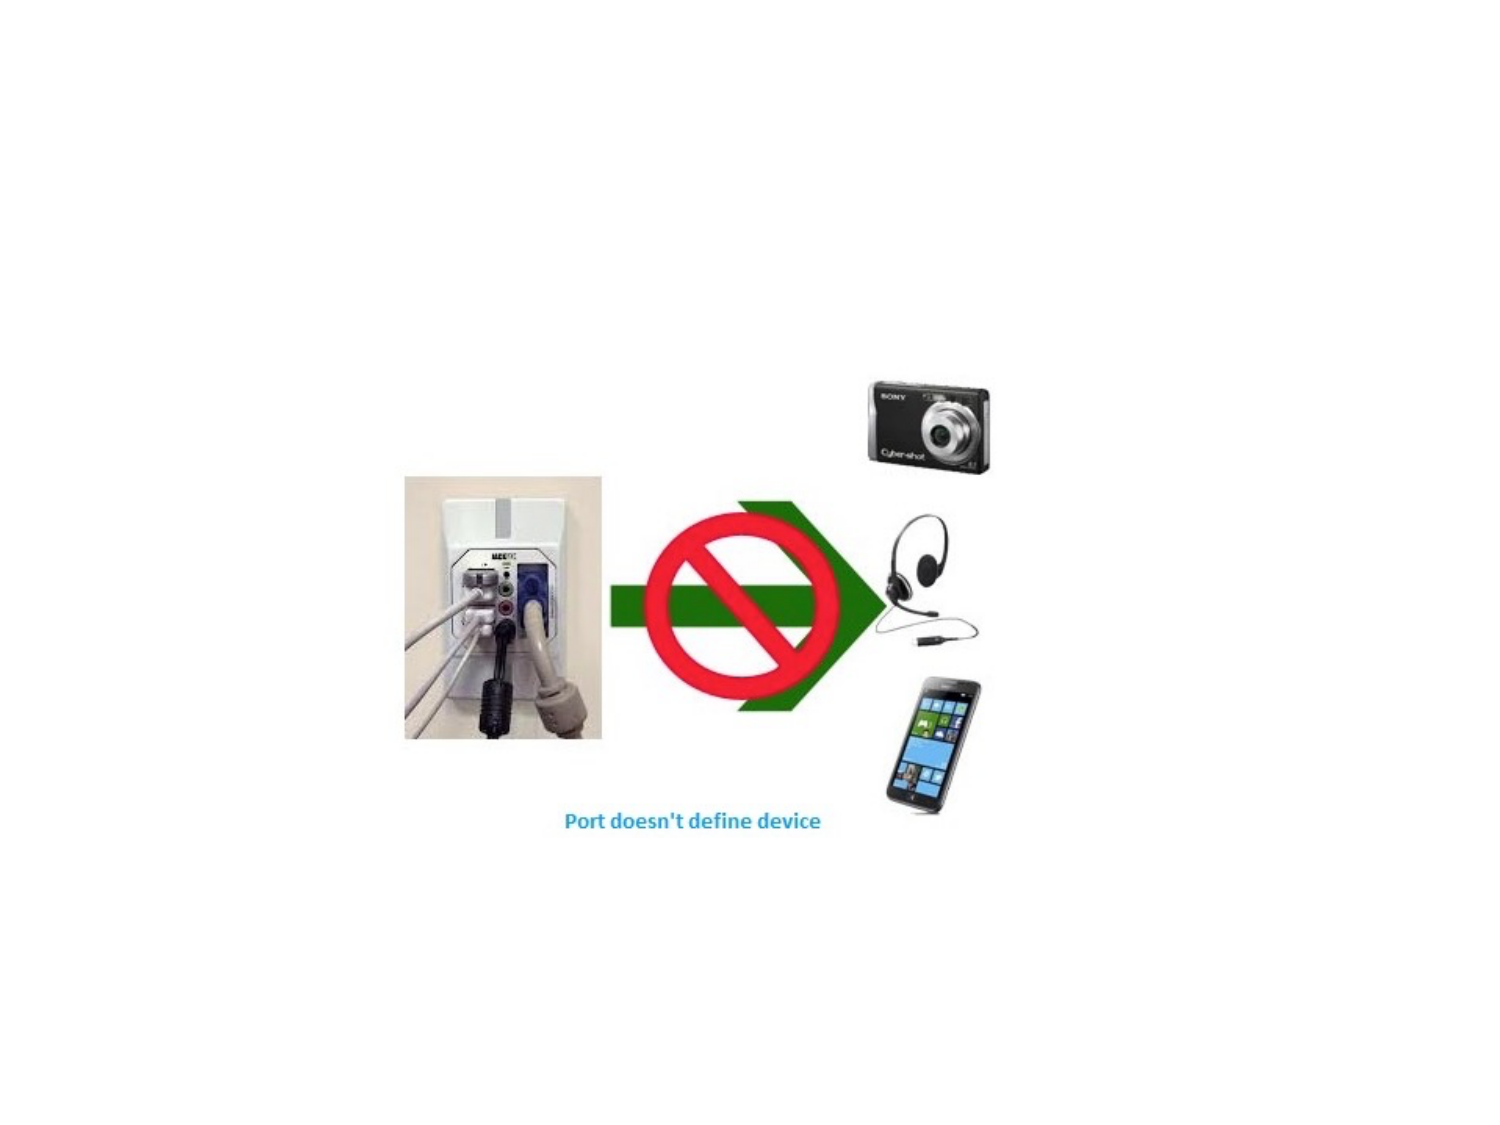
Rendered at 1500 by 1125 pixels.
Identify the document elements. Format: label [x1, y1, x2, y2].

picture [383, 353, 1020, 838]
